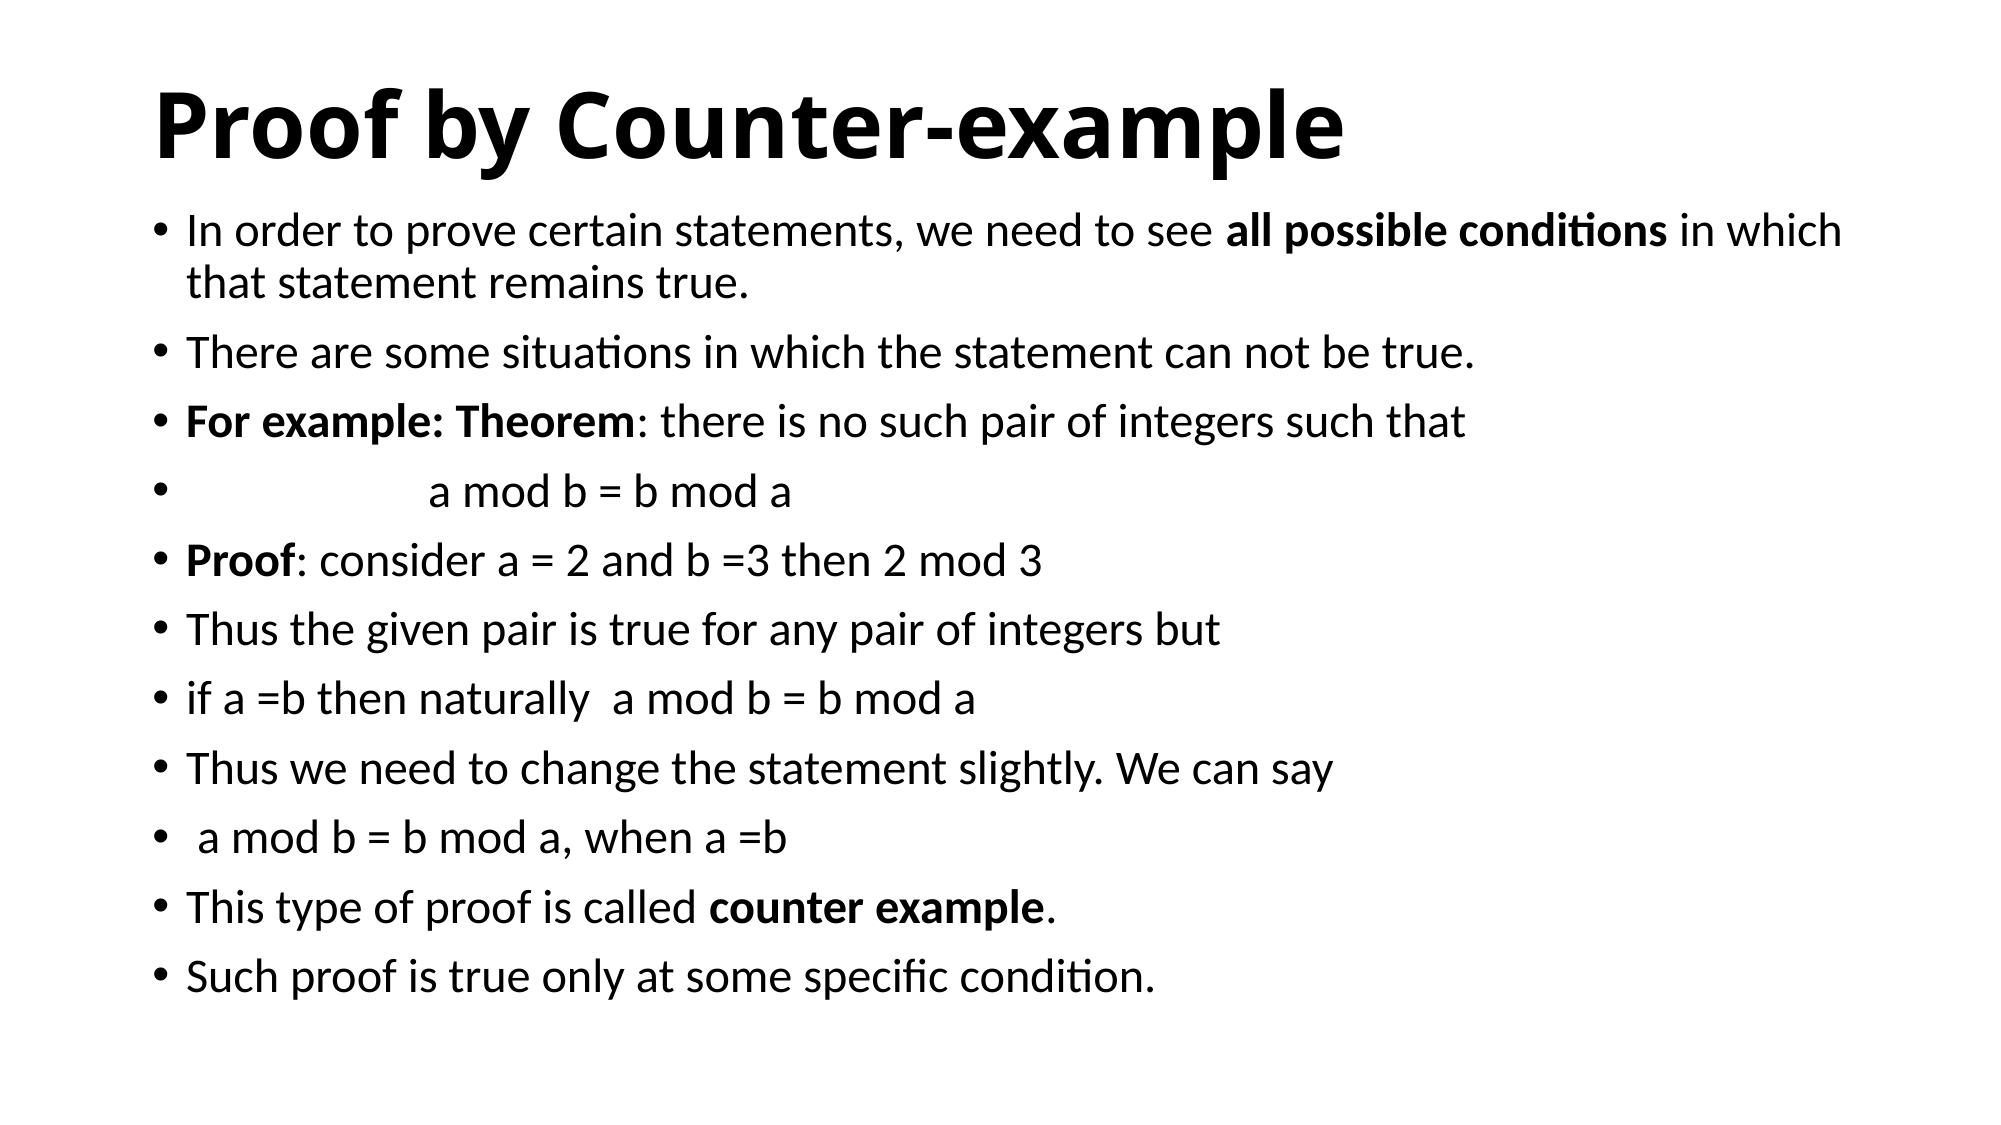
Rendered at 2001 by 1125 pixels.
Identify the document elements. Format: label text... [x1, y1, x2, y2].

title Proof by Counter-example [137, 59, 1863, 198]
